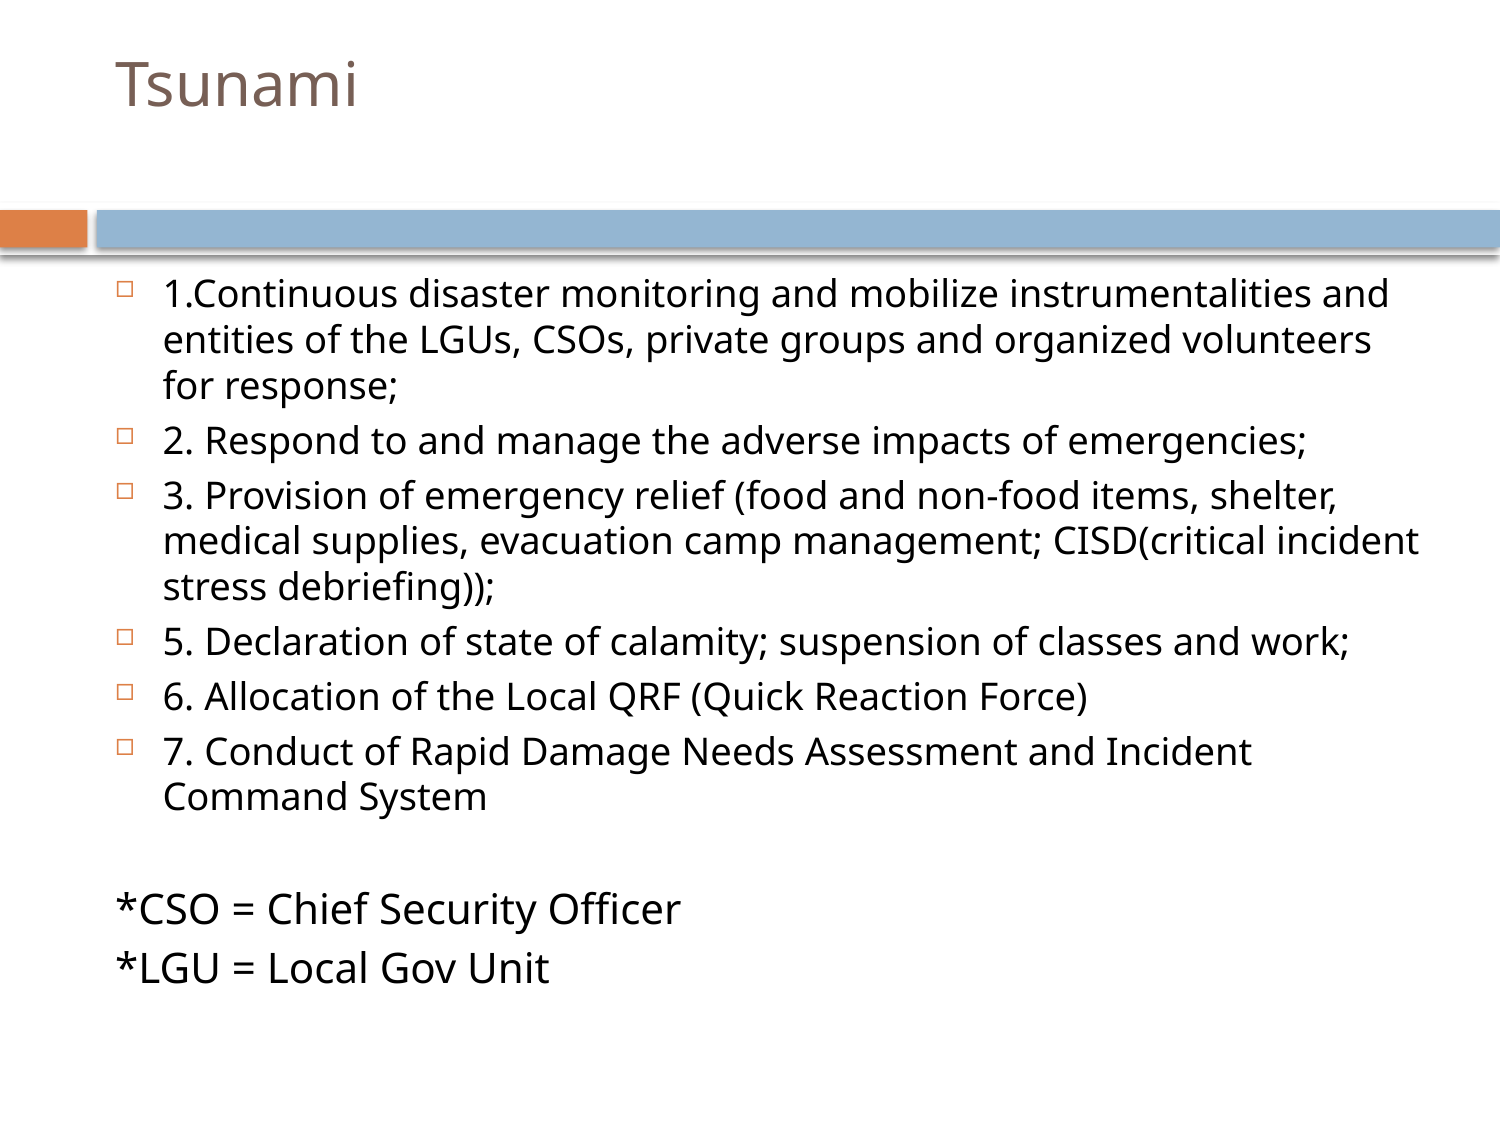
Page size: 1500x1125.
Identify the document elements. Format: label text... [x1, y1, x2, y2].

title Tsunami [100, 37, 1438, 200]
list 1.Continuous disaster monitoring and mobilize instrumentalities and entities of the LGUs, CSOs, private groups and organized volunteers for response; 2. Respond to and manage the adverse impacts of emergencies; 3. Provision of emergency relief (food and non-food items, shelter, medical supplies, evacuation camp management; CISD(critical incident stress debriefing)); 5. Declaration of state of calamity; suspension of classes and work; 6. Allocation of the Local QRF (Quick Reaction Force) 7. Conduct of Rapid Damage Needs Assessment and Incident Command System *CSO = Chief Security Officer *LGU = Local Gov Unit [100, 262, 1438, 1000]
